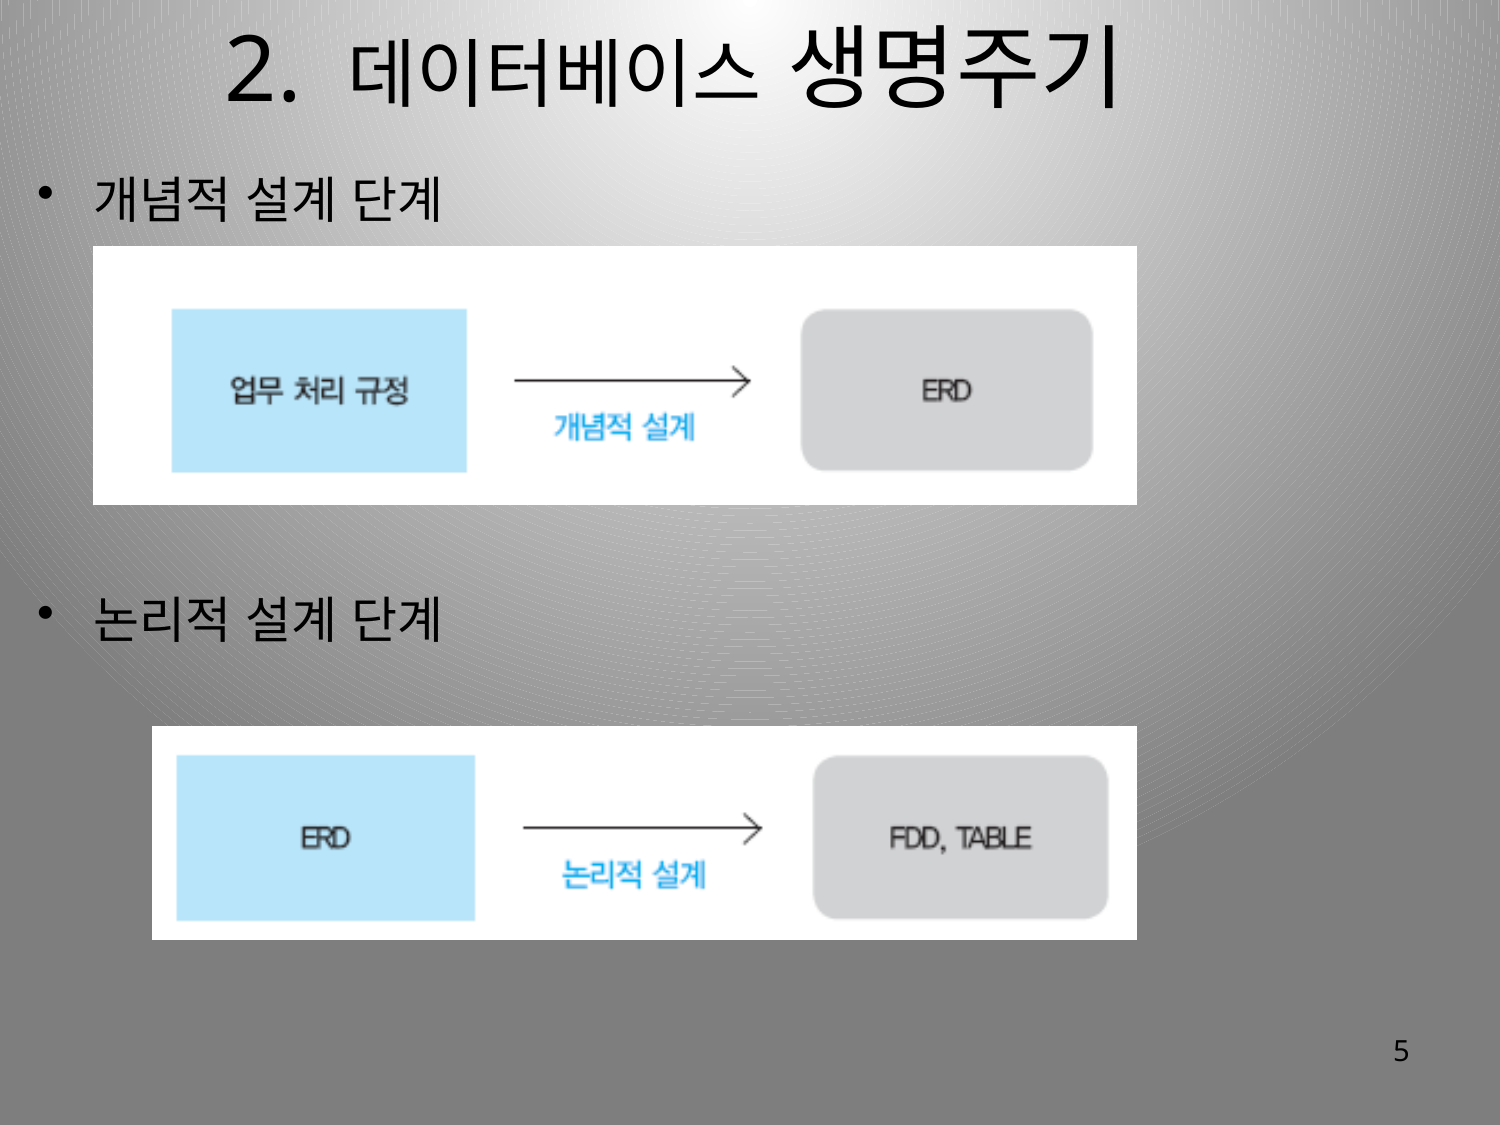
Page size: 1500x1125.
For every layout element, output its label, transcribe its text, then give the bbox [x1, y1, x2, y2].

title 2. 데이터베이스 생명주기 [0, 0, 1350, 129]
picture [152, 726, 1137, 941]
slide_number 5 [1074, 1040, 1426, 1103]
picture [93, 245, 1137, 505]
list 개념적 설계 단계 논리적 설계 단계 [22, 160, 1499, 1040]
